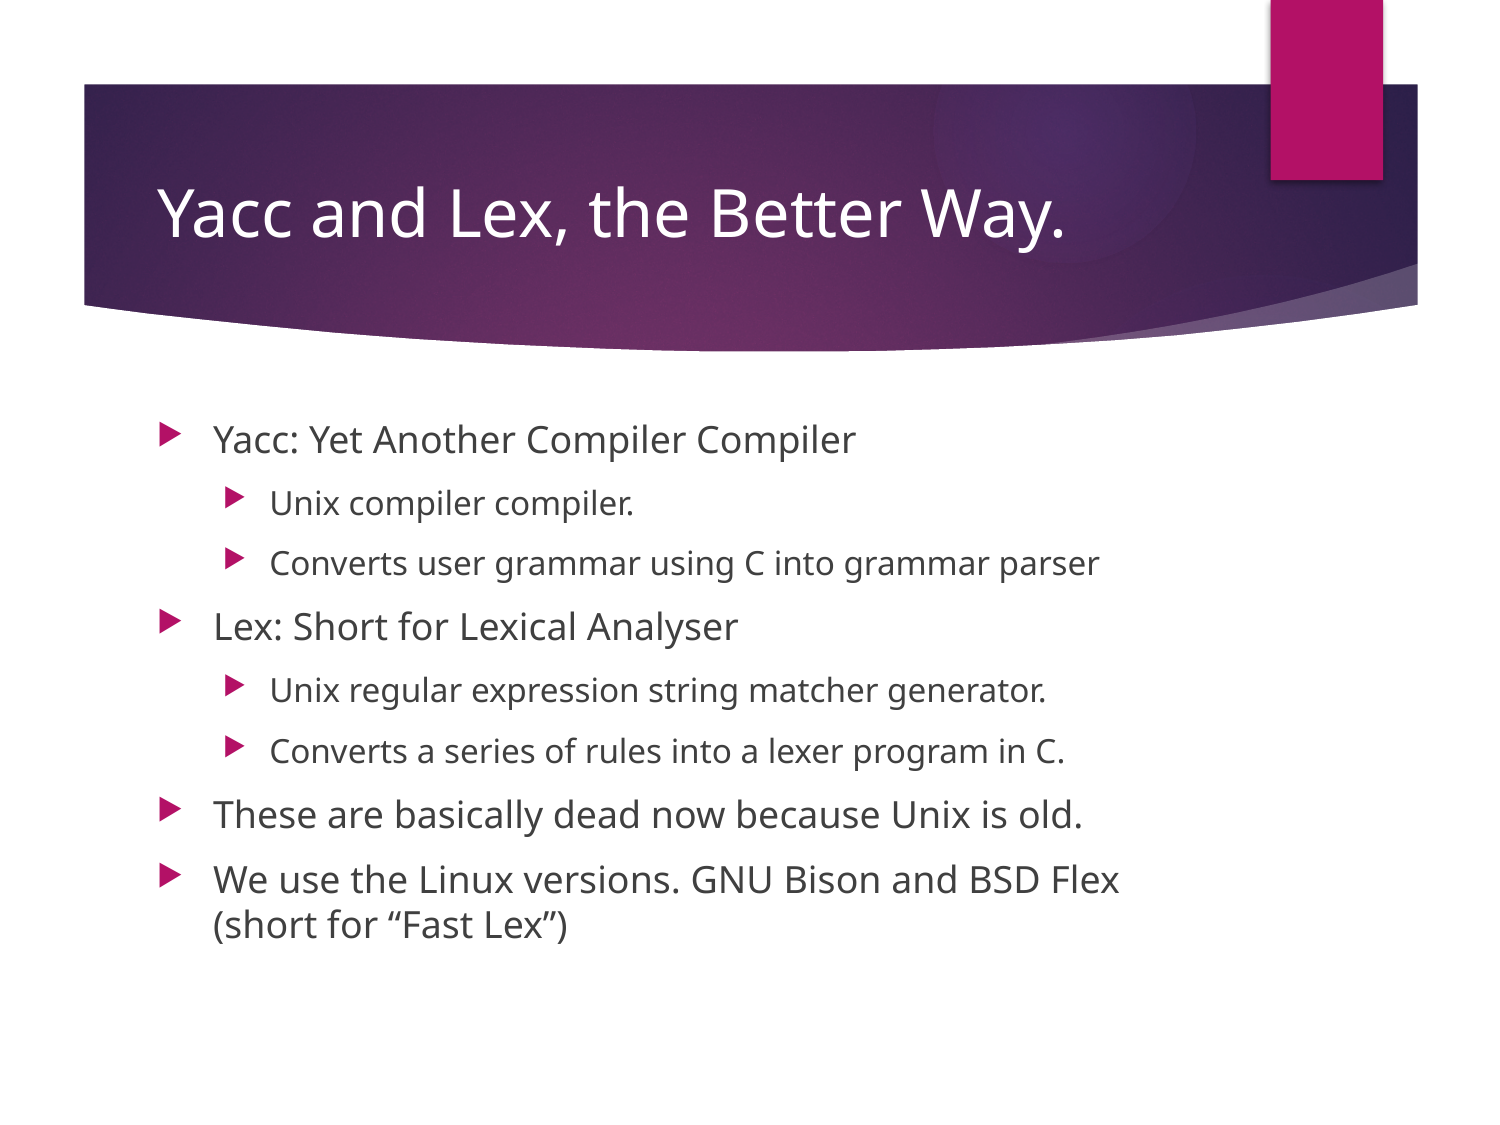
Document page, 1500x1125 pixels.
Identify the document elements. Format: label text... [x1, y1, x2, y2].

title Yacc and Lex, the Better Way. [142, 152, 1183, 269]
list Yacc: Yet Another Compiler Compiler Unix compiler compiler. Converts user grammar using C into grammar parser Lex: Short for Lexical Analyser Unix regular expression string matcher generator. Converts a series of rules into a lexer program in C. These are basically dead now because Unix is old. We use the Linux versions. GNU Bison and BSD Flex (short for “Fast Lex”) [141, 408, 1183, 988]
